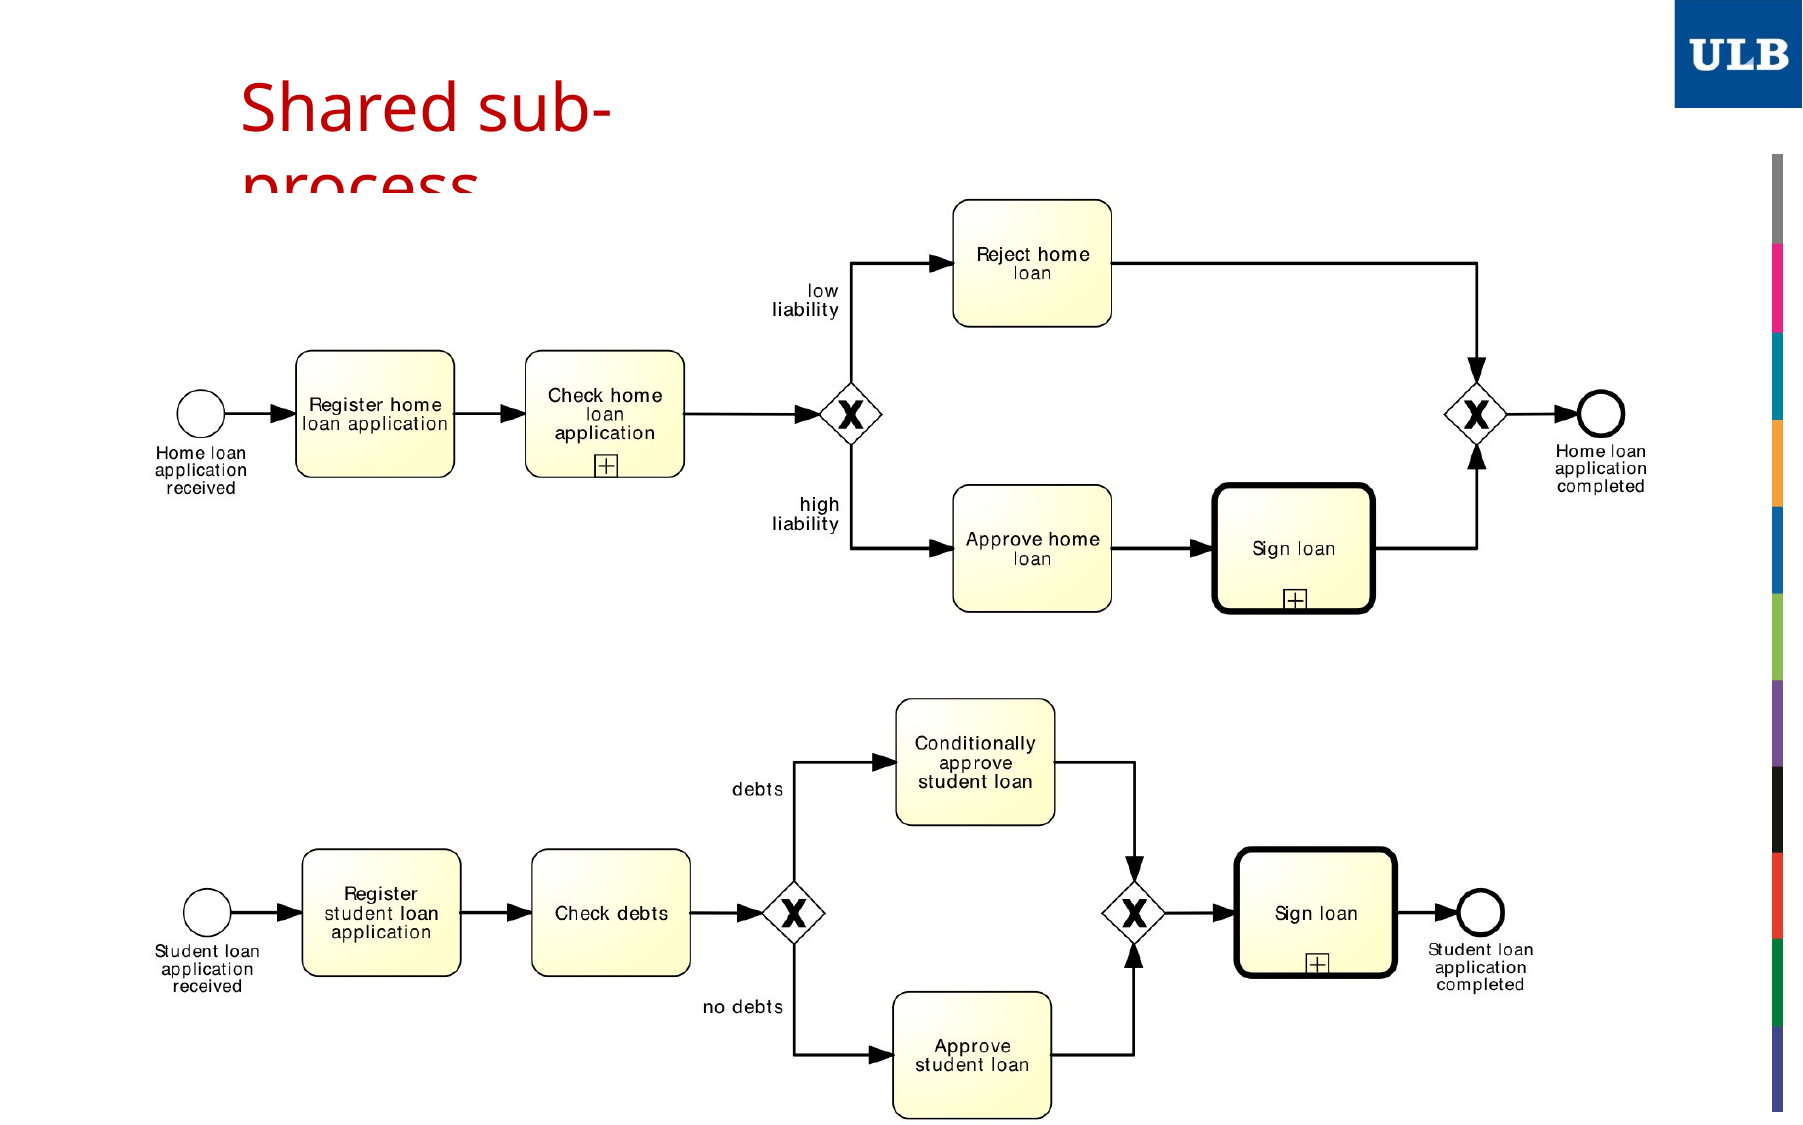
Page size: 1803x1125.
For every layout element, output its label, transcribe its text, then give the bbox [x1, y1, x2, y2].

title Shared sub-process [238, 62, 839, 192]
picture [1772, 154, 1783, 333]
picture [1674, 0, 1802, 108]
picture [1772, 420, 1783, 1112]
picture [150, 193, 1647, 1125]
